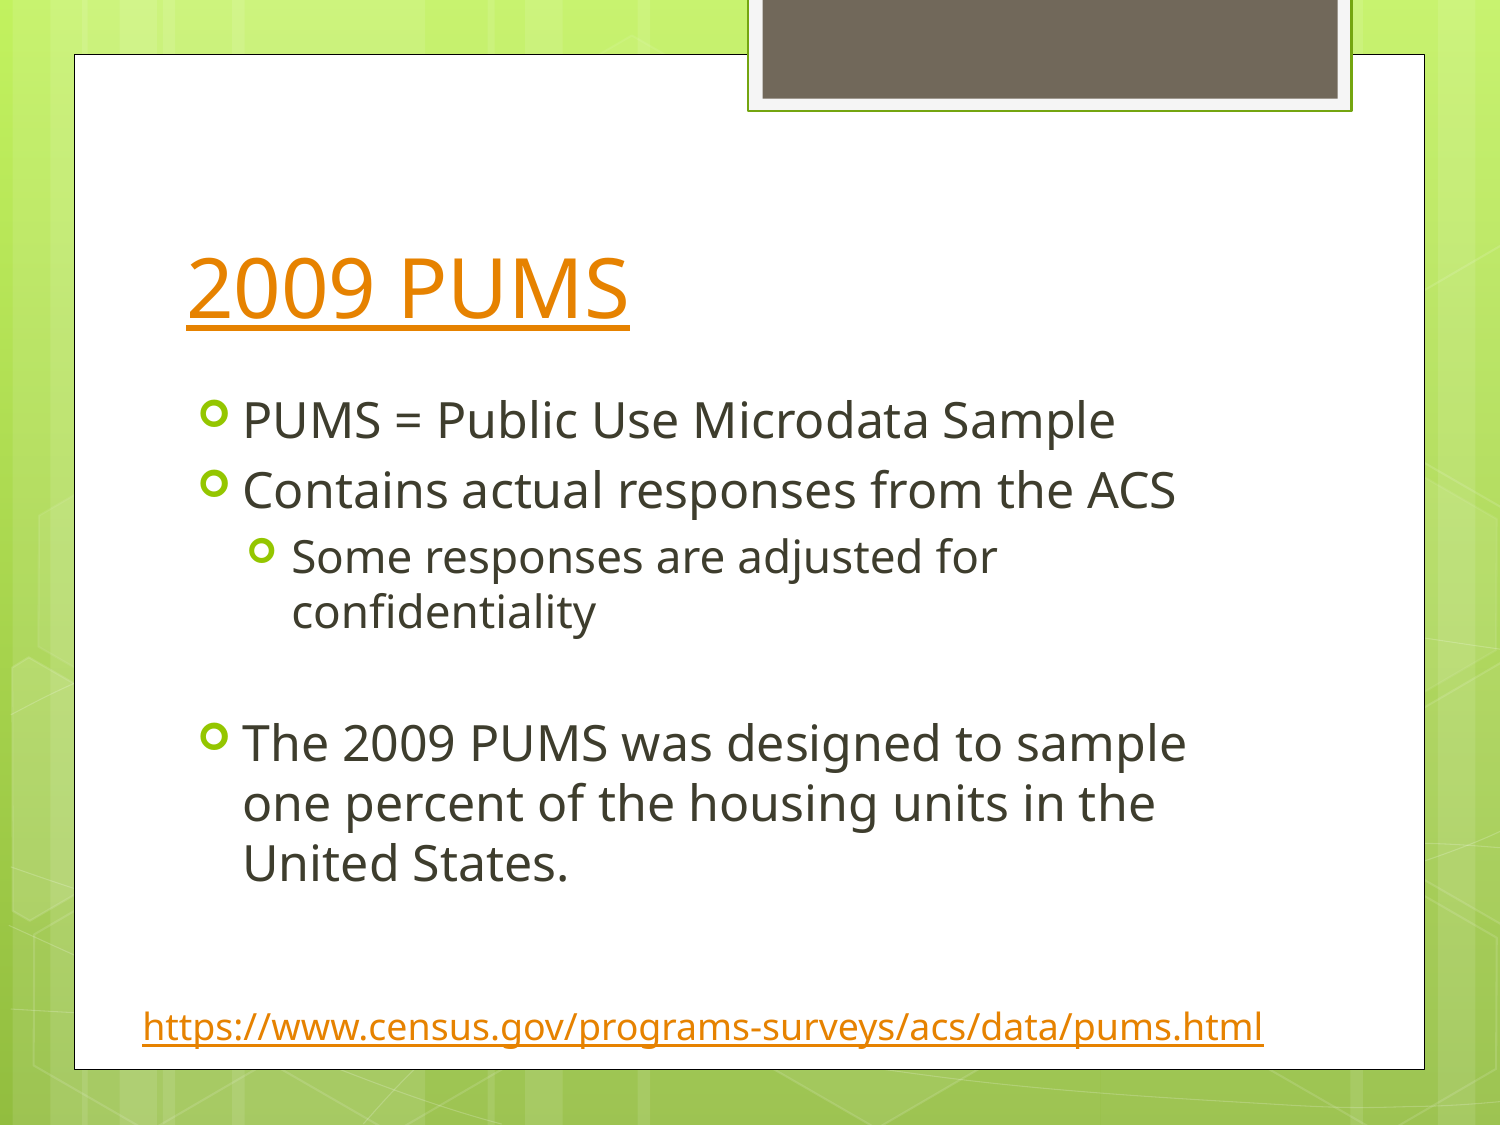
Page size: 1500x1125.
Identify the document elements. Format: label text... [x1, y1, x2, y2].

title 2009 PUMS [171, 168, 1324, 357]
list PUMS = Public Use Microdata Sample Contains actual responses from the ACS Some responses are adjusted for confidentiality The 2009 PUMS was designed to sample one percent of the housing units in the United States. [171, 381, 1283, 957]
text_box https://www.census.gov/programs-surveys/acs/data/pums.html [127, 995, 1354, 1062]
